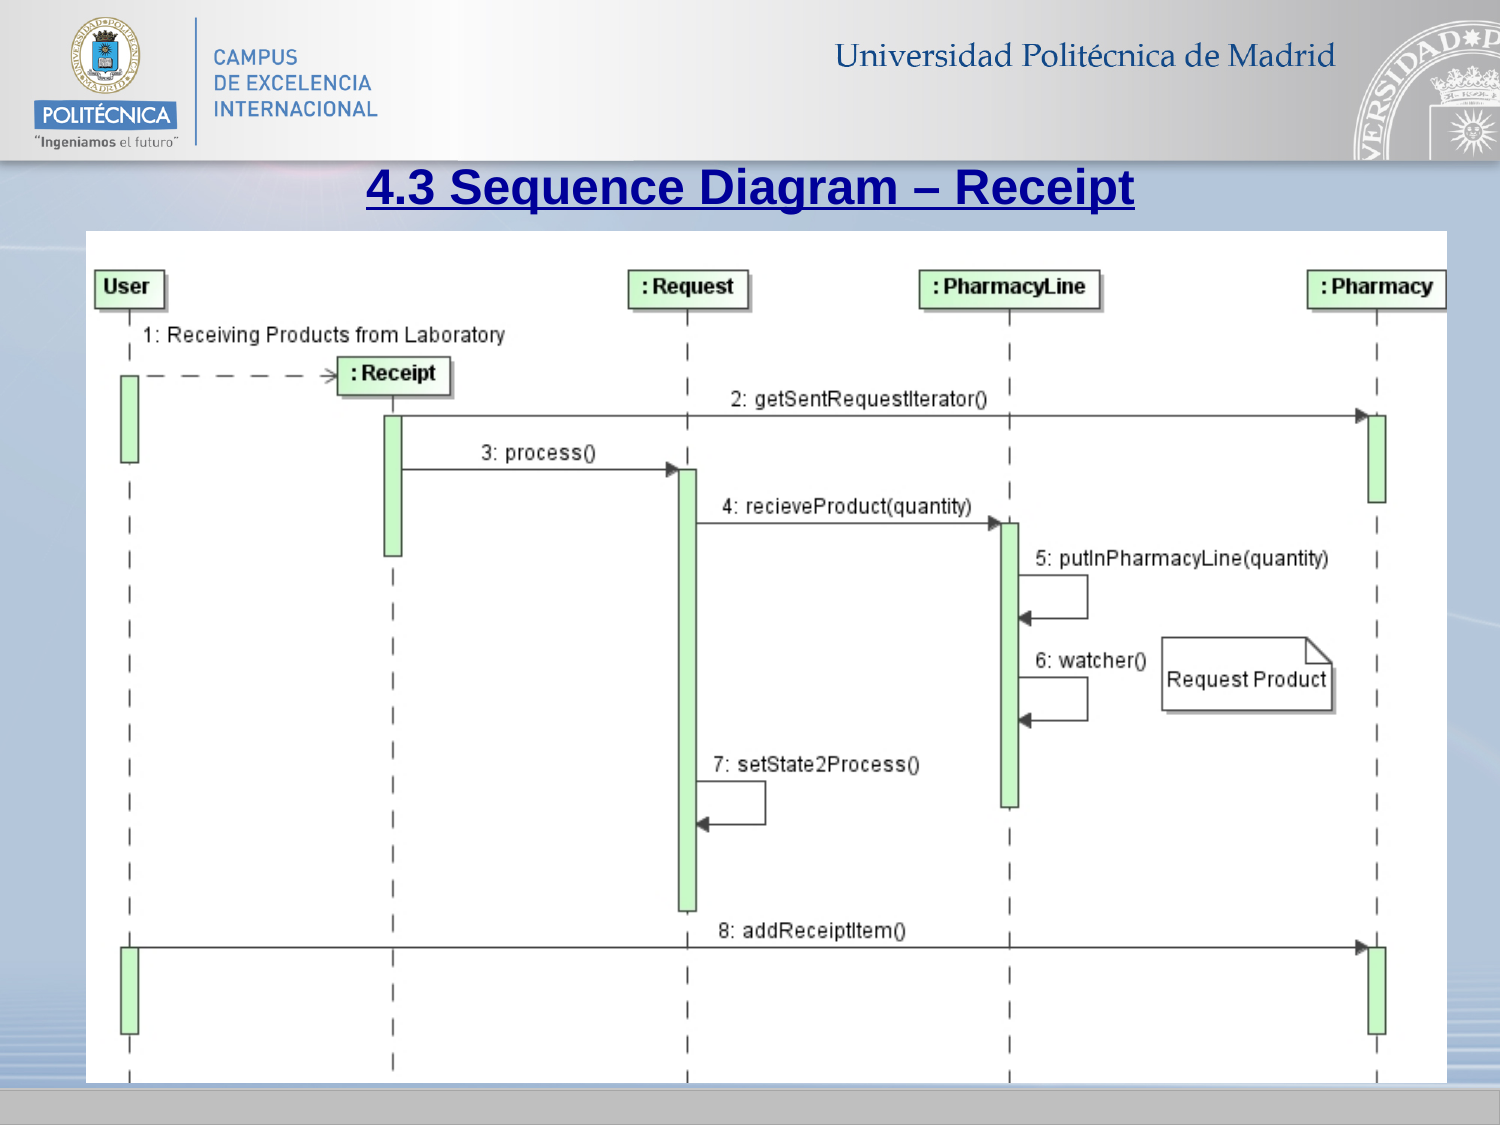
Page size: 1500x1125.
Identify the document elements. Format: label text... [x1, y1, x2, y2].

title 4.3 Sequence Diagram – Receipt [64, 125, 1437, 244]
picture [0, 0, 1500, 1090]
text_box [0, 1090, 1500, 1125]
